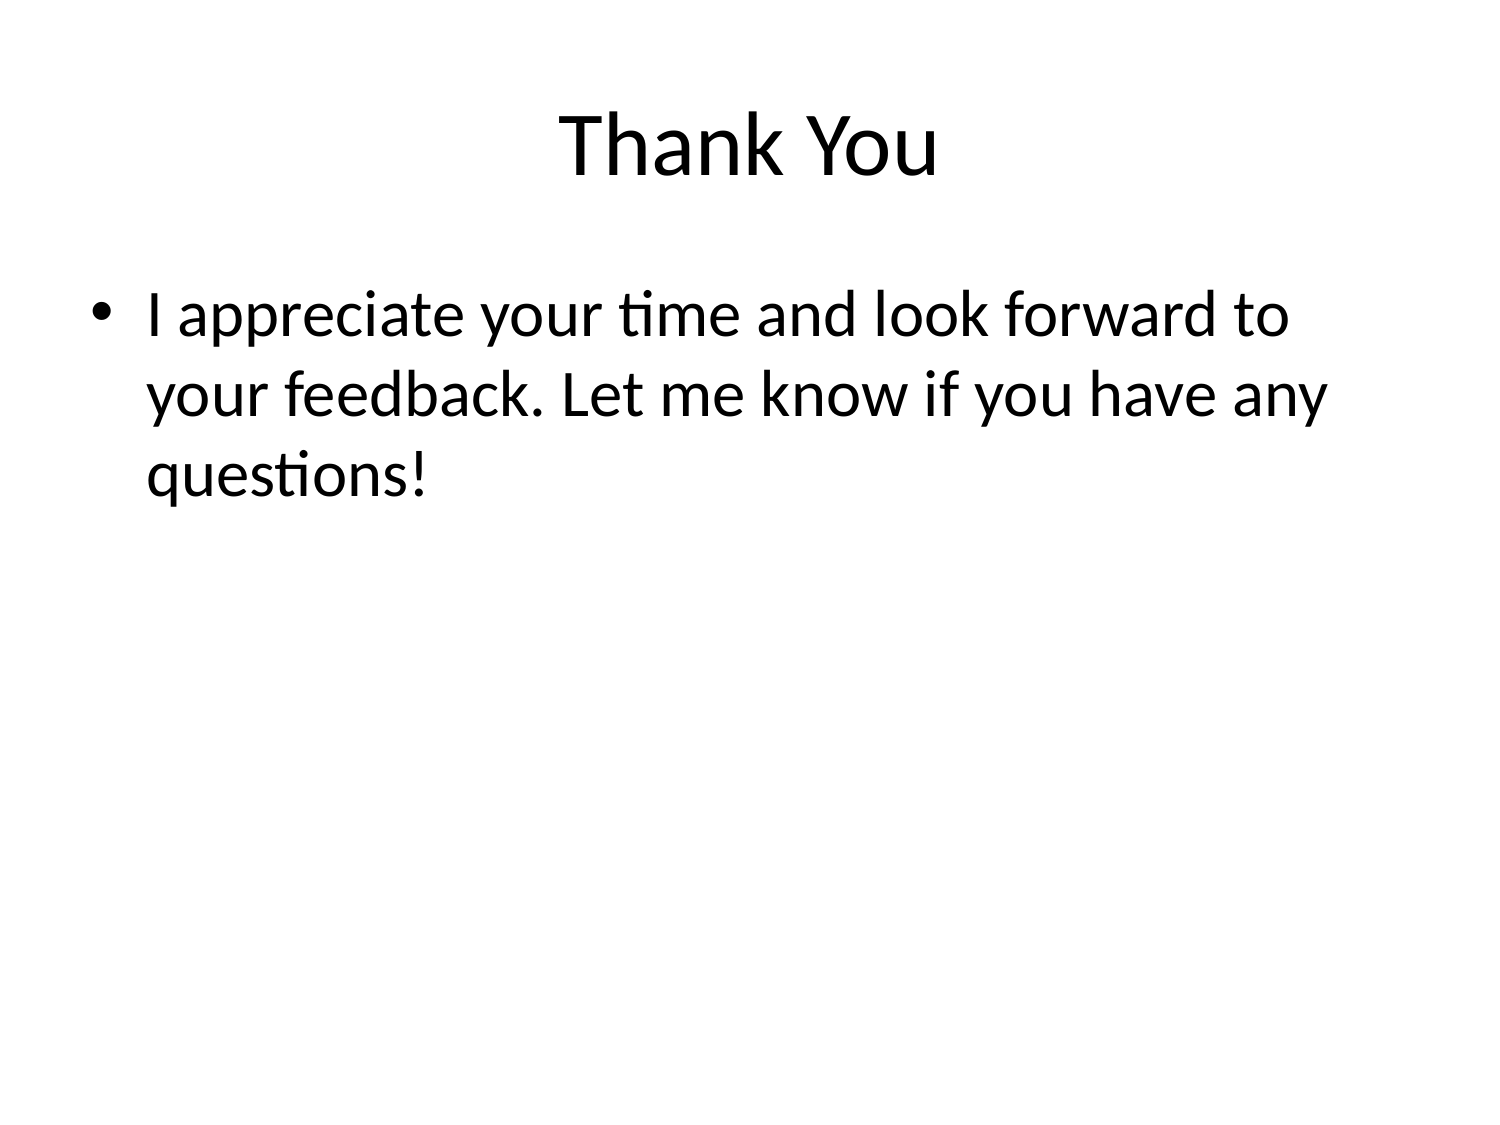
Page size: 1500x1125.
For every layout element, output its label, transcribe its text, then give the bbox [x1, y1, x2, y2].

list I appreciate your time and look forward to your feedback. Let me know if you have any questions! [75, 262, 1425, 1005]
title Thank You [75, 45, 1425, 233]
